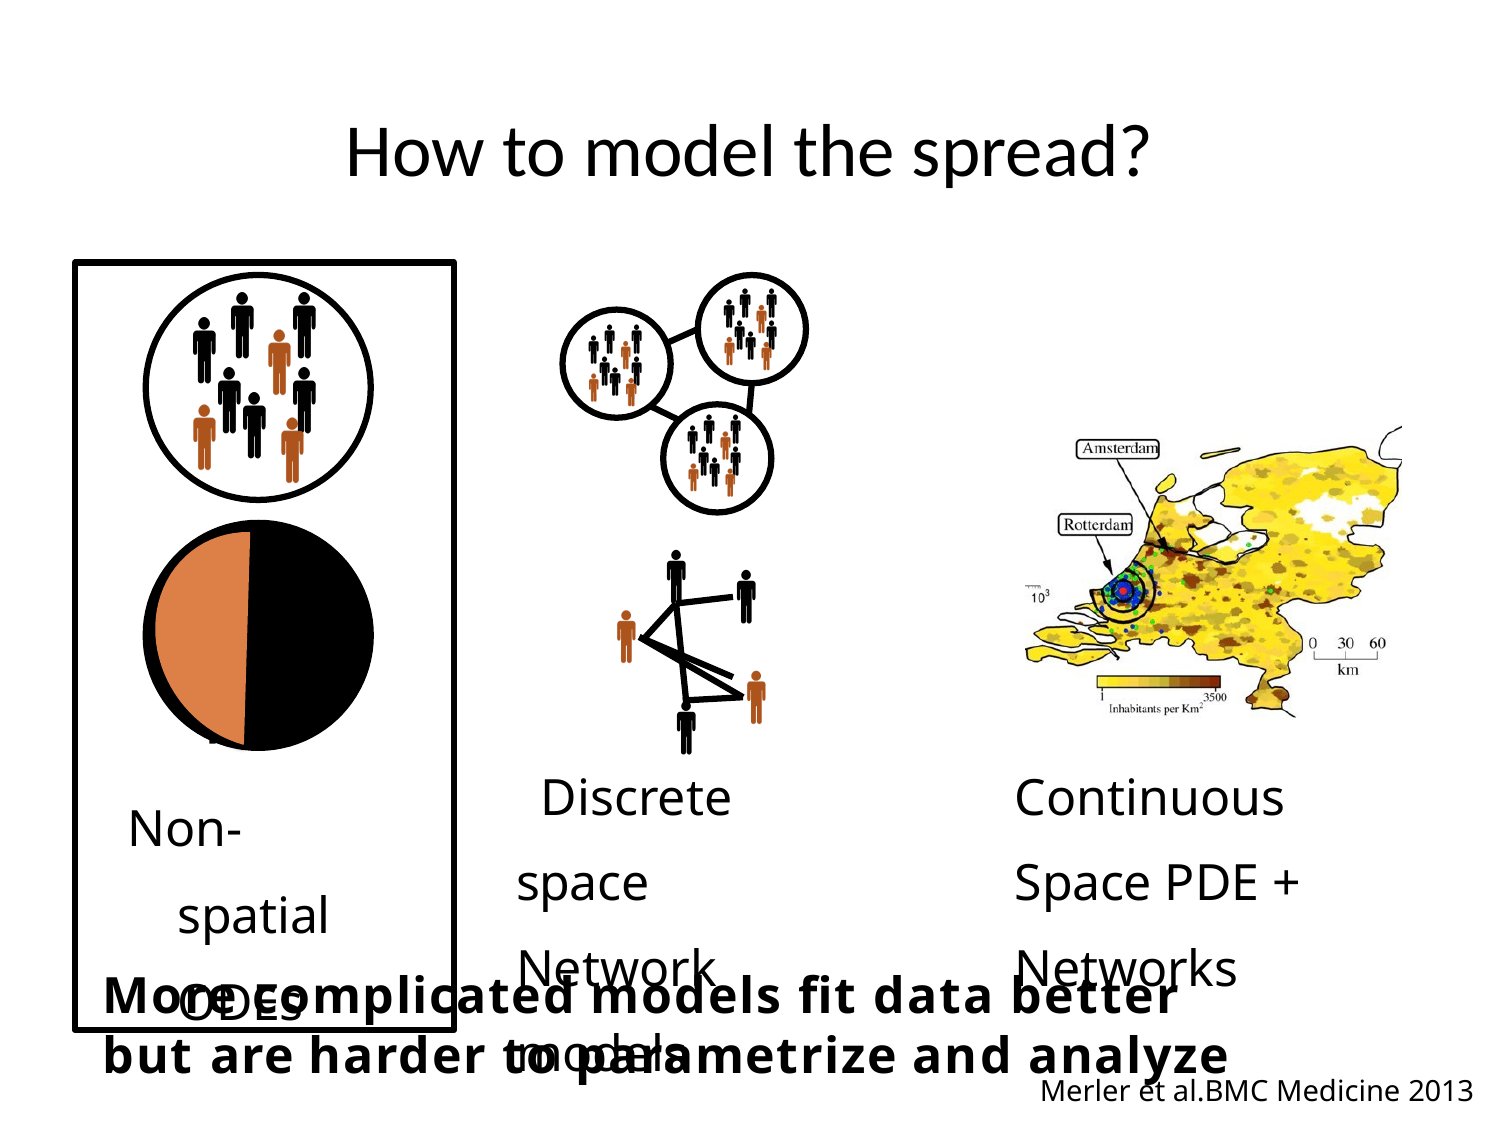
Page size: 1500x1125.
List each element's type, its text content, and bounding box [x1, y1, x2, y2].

title How to model the spread? [75, 37, 1425, 241]
text_box Discrete space Network models [513, 738, 862, 1082]
text_box More complicated models fit data better but are harder to parametrize and analyze Merler et al.BMC Medicine 2013 [100, 961, 1475, 1107]
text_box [142, 519, 375, 757]
picture [1024, 424, 1402, 719]
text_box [612, 549, 771, 755]
text_box Non-spatial ODEs [75, 262, 455, 1030]
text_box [559, 271, 810, 516]
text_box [142, 271, 375, 504]
text_box Continuous Space PDE + Networks [1012, 738, 1381, 996]
